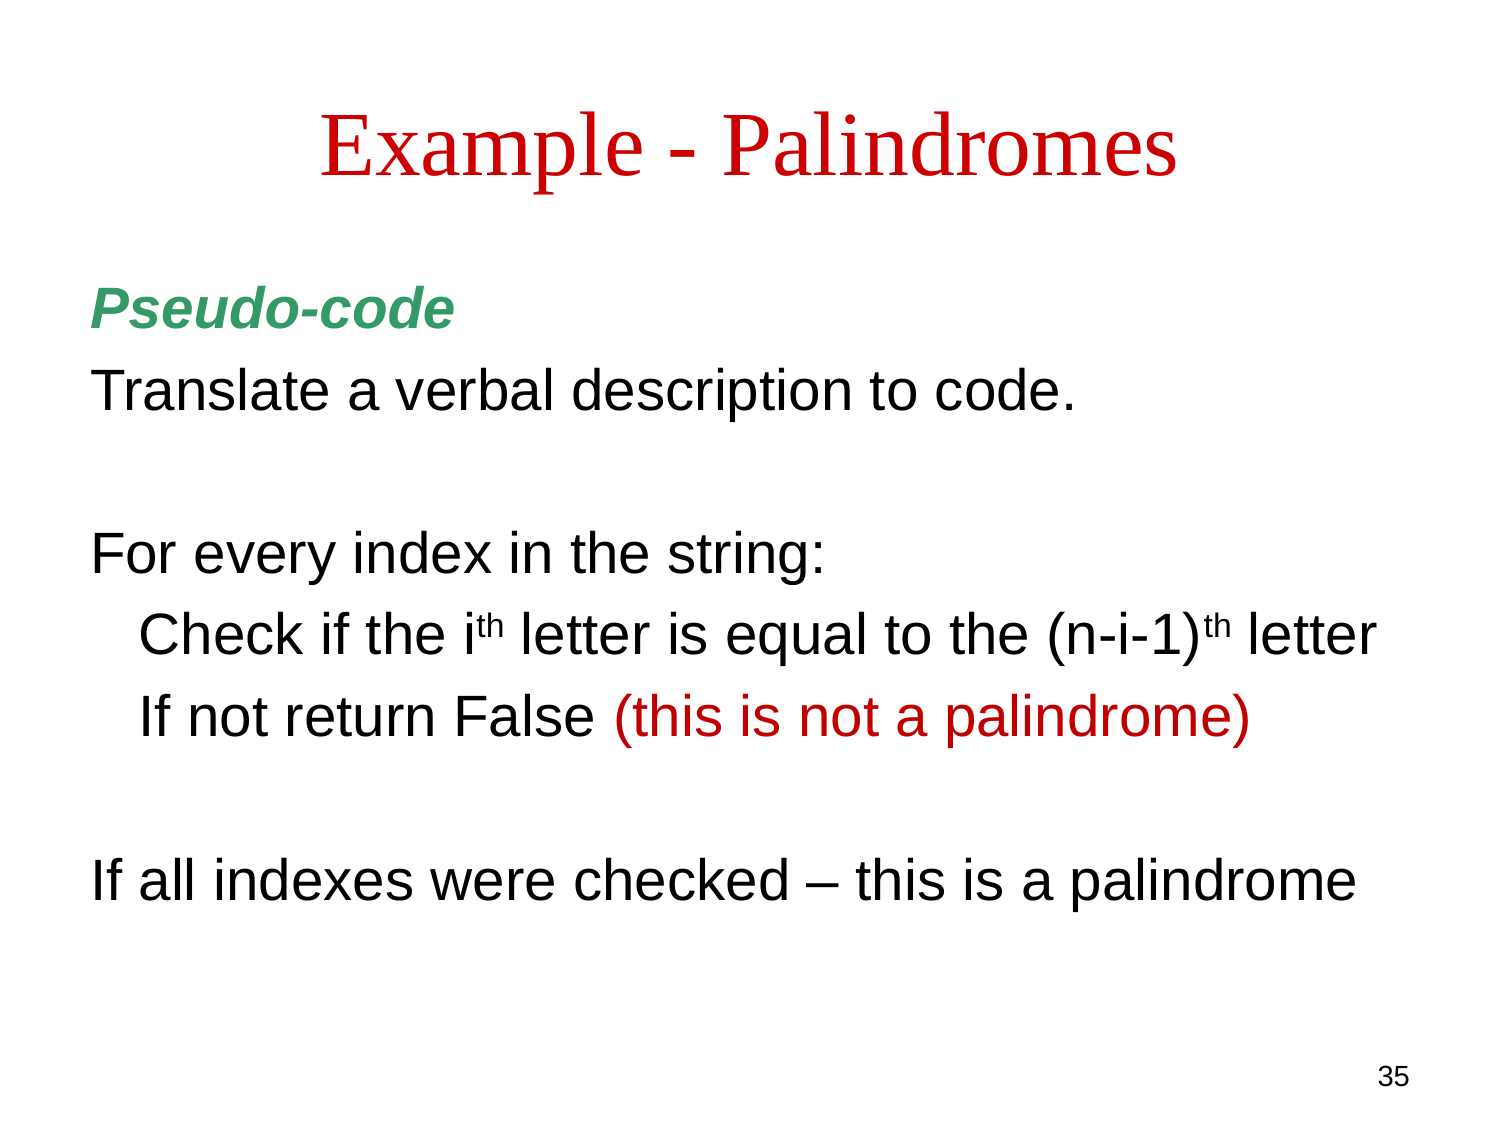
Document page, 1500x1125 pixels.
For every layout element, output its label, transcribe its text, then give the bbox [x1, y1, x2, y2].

title Example - Palindromes [74, 44, 1426, 233]
list Pseudo-code Translate a verbal description to code. For every index in the string: Check if the ith letter is equal to the (n-i-1)th letter If not return False (this is not a palindrome) If all indexes were checked – this is a palindrome [74, 262, 1426, 1006]
slide_number 35 [1074, 1049, 1426, 1088]
